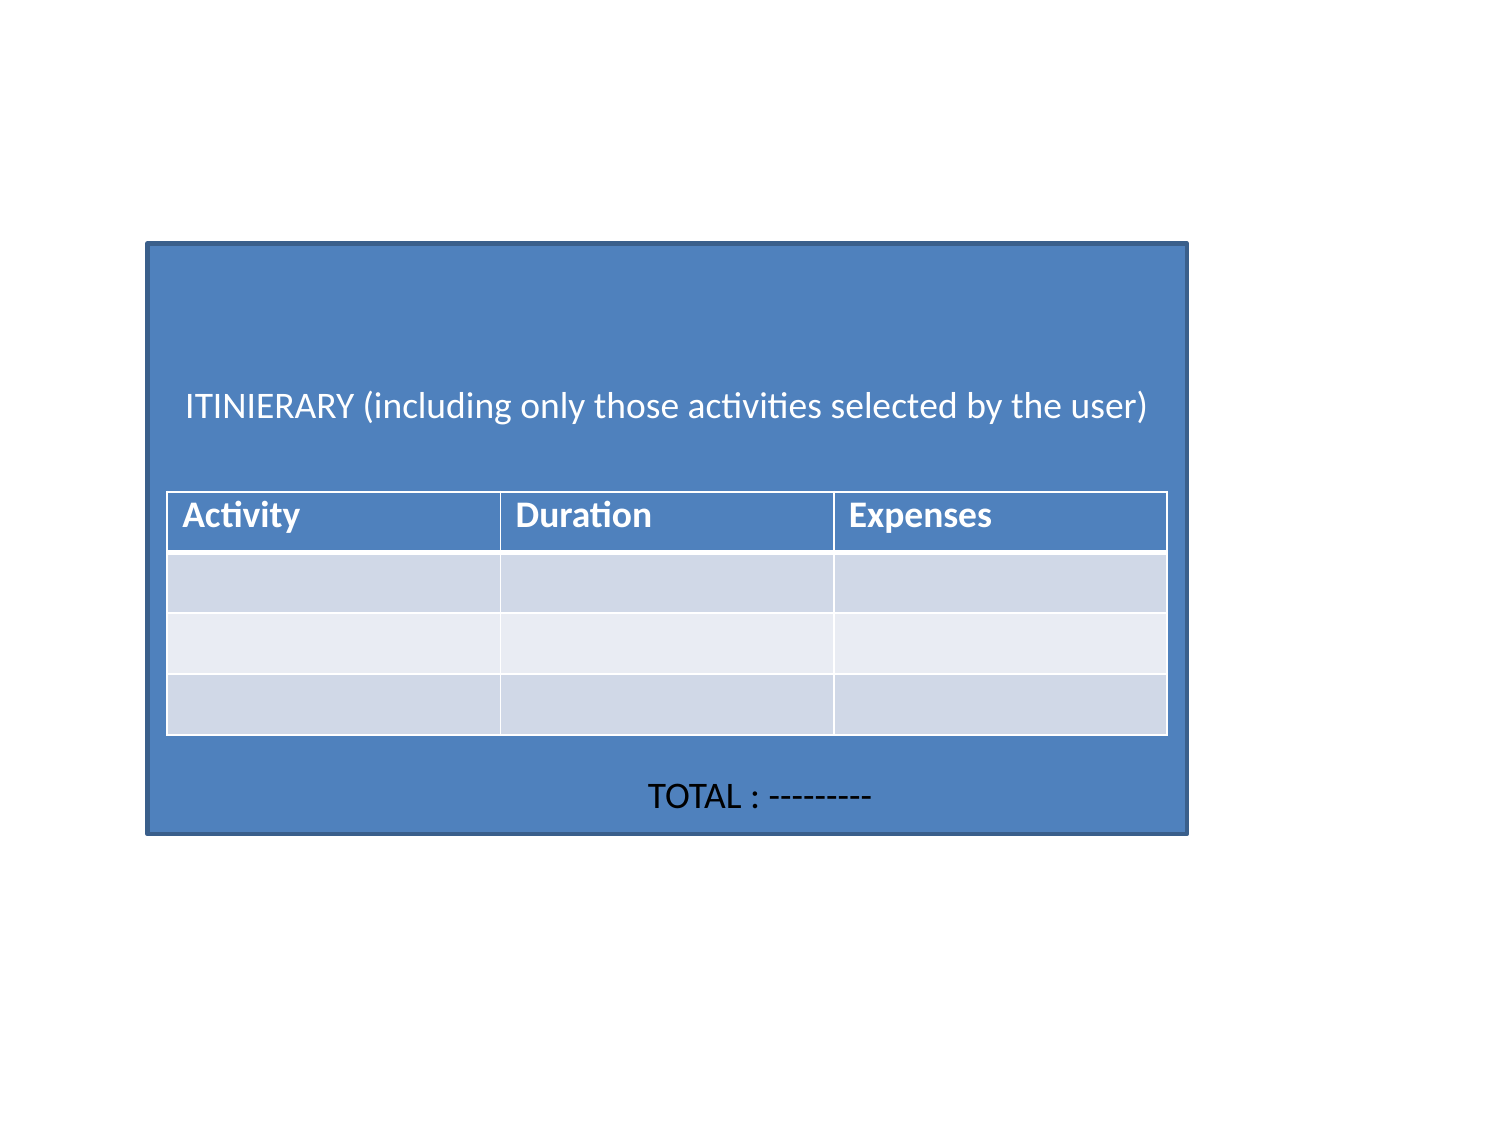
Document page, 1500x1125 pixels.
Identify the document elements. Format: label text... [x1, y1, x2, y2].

table_cell [835, 555, 1166, 612]
table_cell [168, 555, 500, 612]
table_cell [501, 555, 833, 612]
table_header Expenses [835, 493, 1166, 550]
table_header Duration [501, 493, 833, 550]
table_cell [168, 675, 500, 734]
table_cell [168, 614, 500, 673]
table_cell [501, 675, 833, 734]
table_cell [501, 614, 833, 673]
table_cell [835, 614, 1166, 673]
text_box ITINIERARY (including only those activities selected by the user) [145, 241, 1189, 836]
text_box TOTAL : --------- [633, 763, 888, 823]
table_cell [835, 675, 1166, 734]
table_header Activity [168, 493, 500, 550]
